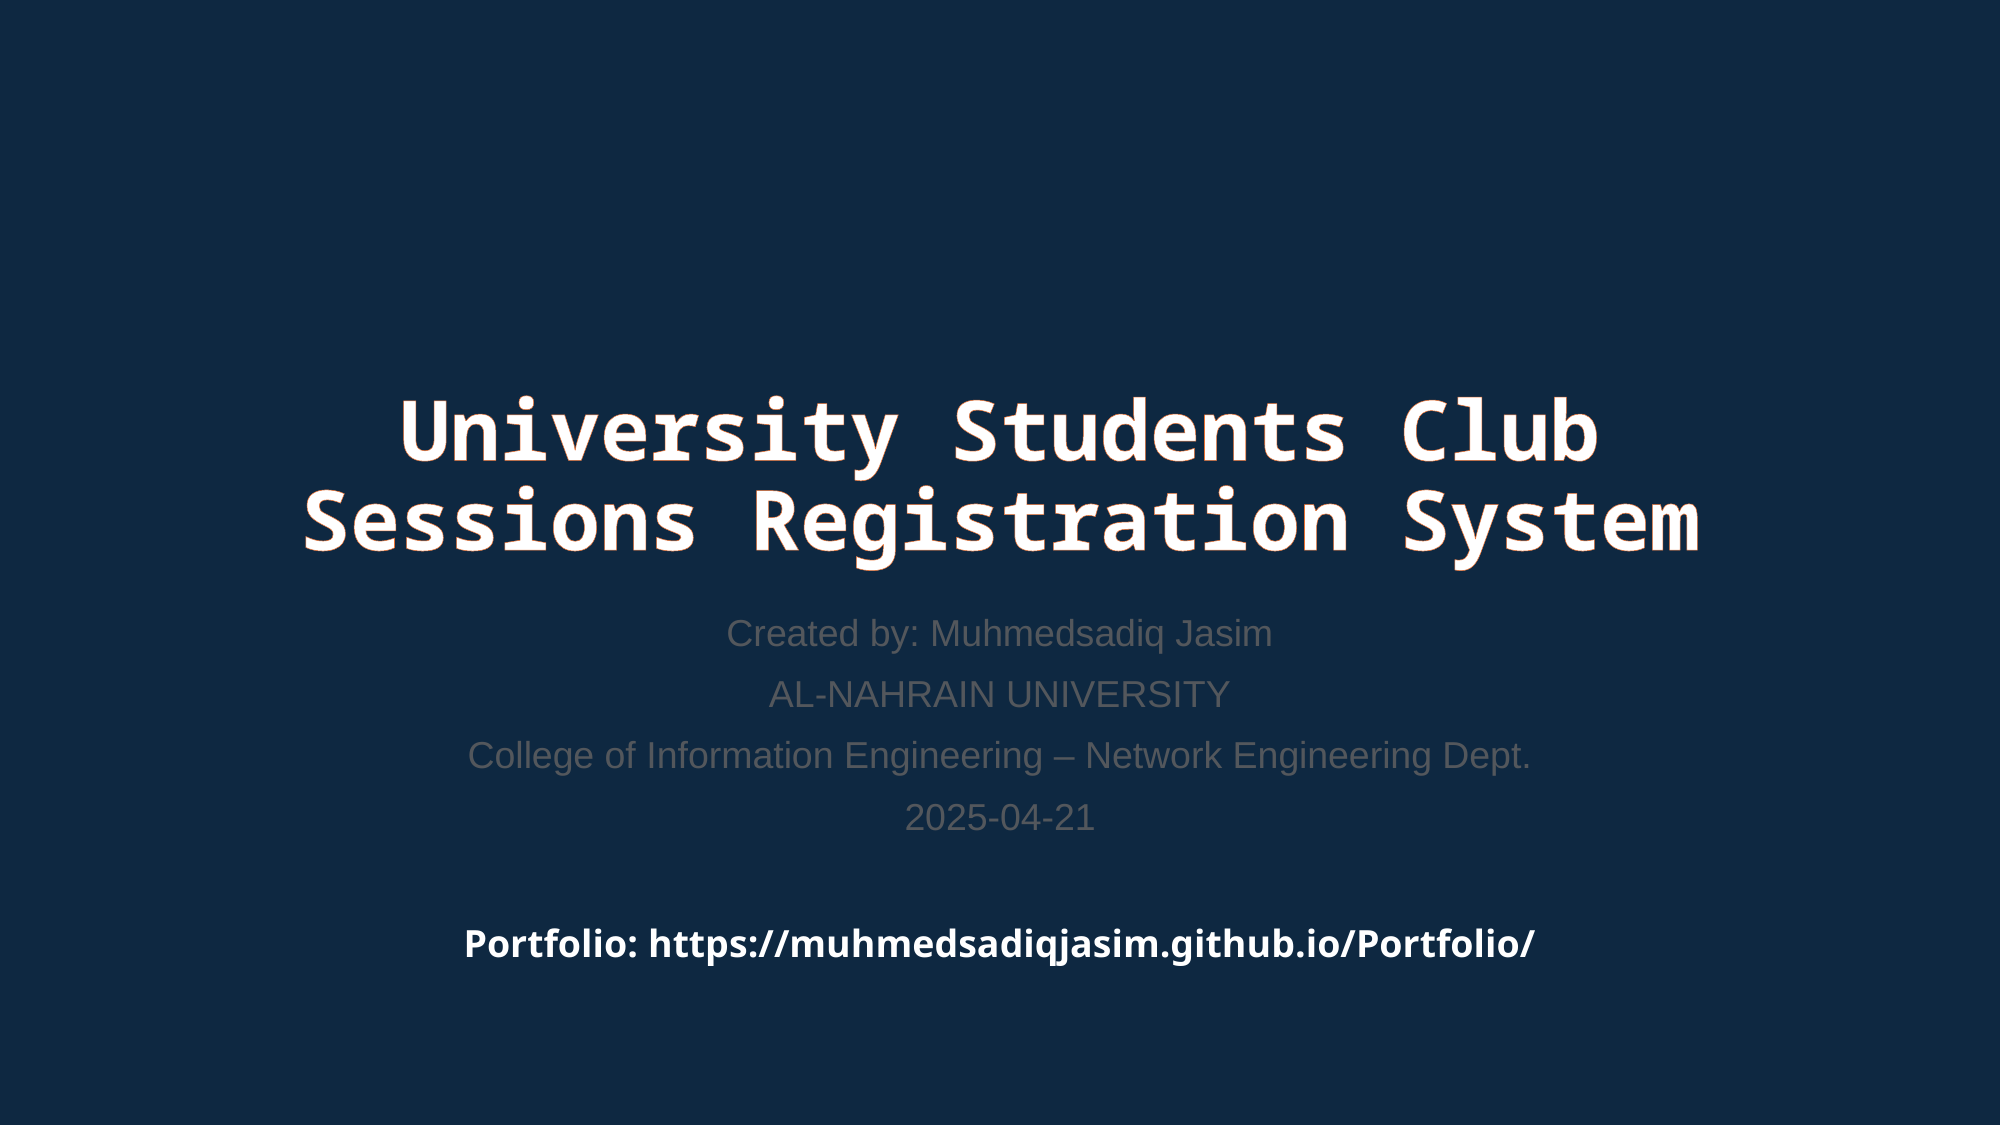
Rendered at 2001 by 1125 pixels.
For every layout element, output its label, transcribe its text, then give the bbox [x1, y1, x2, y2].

title University Students Club Sessions Registration System [249, 184, 1750, 576]
subtitle Created by: Muhmedsadiq Jasim AL-NAHRAIN UNIVERSITY College of Information Engineering – Network Engineering Dept. 2025-04-21 Portfolio: https://muhmedsadiqjasim.github.io/Portfolio/ [424, 606, 1576, 985]
